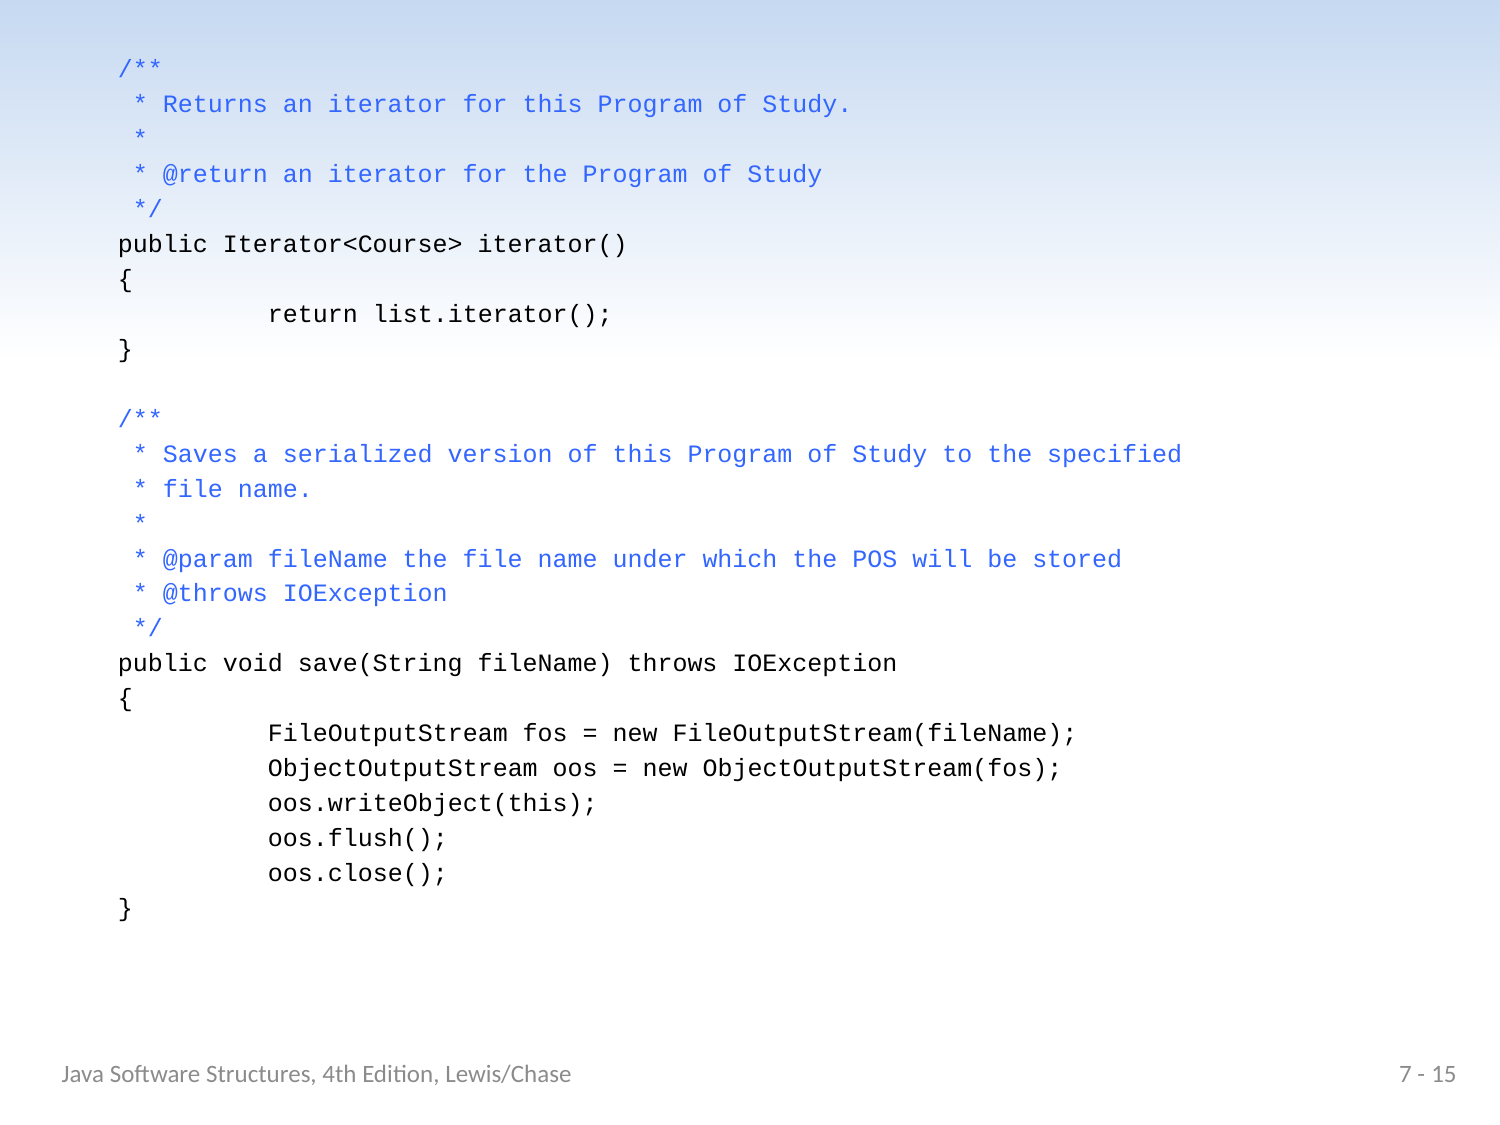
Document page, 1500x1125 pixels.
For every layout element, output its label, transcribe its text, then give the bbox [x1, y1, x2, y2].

footer Java Software Structures, 4th Edition, Lewis/Chase [46, 1042, 1122, 1103]
list /** * Returns an iterator for this Program of Study. * * @return an iterator for the Program of Study */ public Iterator<Course> iterator() { return list.iterator(); } /** * Saves a serialized version of this Program of Study to the specified * file name. * * @param fileName the file name under which the POS will be stored * @throws IOException */ public void save(String fileName) throws IOException { FileOutputStream fos = new FileOutputStream(fileName); ObjectOutputStream oos = new ObjectOutputStream(fos); oos.writeObject(this); oos.flush(); oos.close(); } [46, 45, 1473, 1043]
slide_number 7 - 15 [1122, 1042, 1472, 1103]
